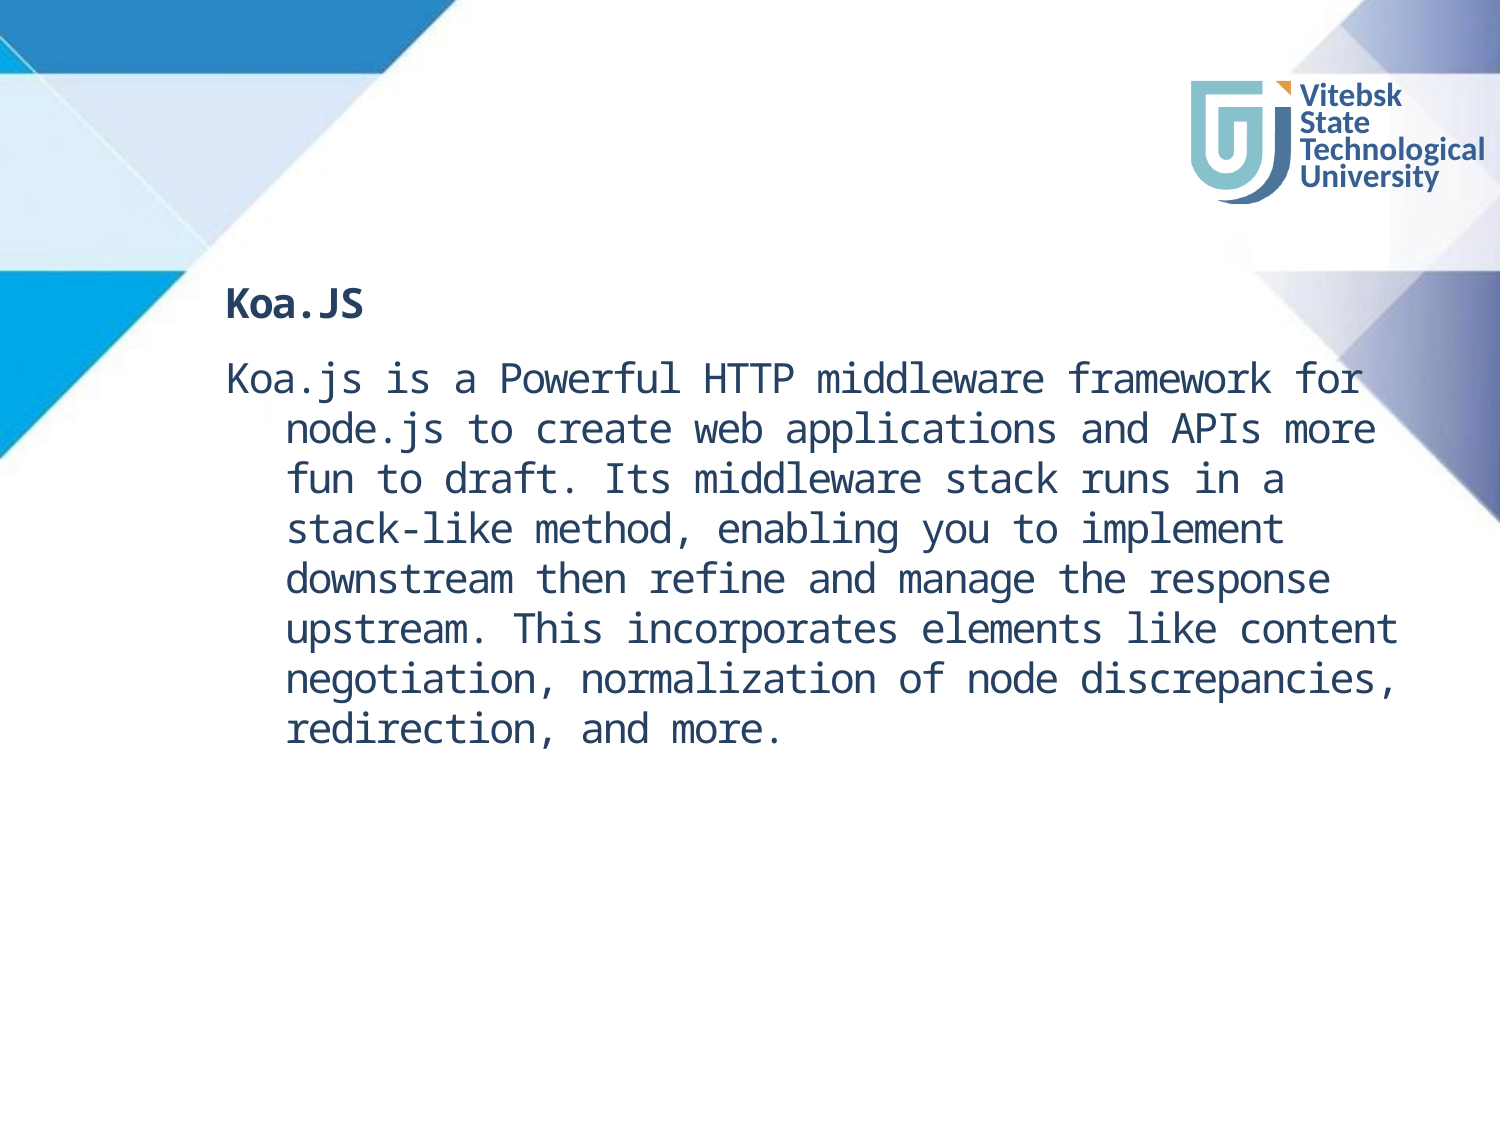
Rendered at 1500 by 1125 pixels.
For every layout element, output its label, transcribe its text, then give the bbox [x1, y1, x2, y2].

list Koa.JS Koa.js is a Powerful HTTP middleware framework for node.js to create web applications and APIs more fun to draft. Its middleware stack runs in a stack-like method, enabling you to implement downstream then refine and manage the response upstream. This incorporates elements like content negotiation, normalization of node discrepancies, redirection, and more. [210, 269, 1454, 1007]
picture [0, 0, 1500, 1125]
